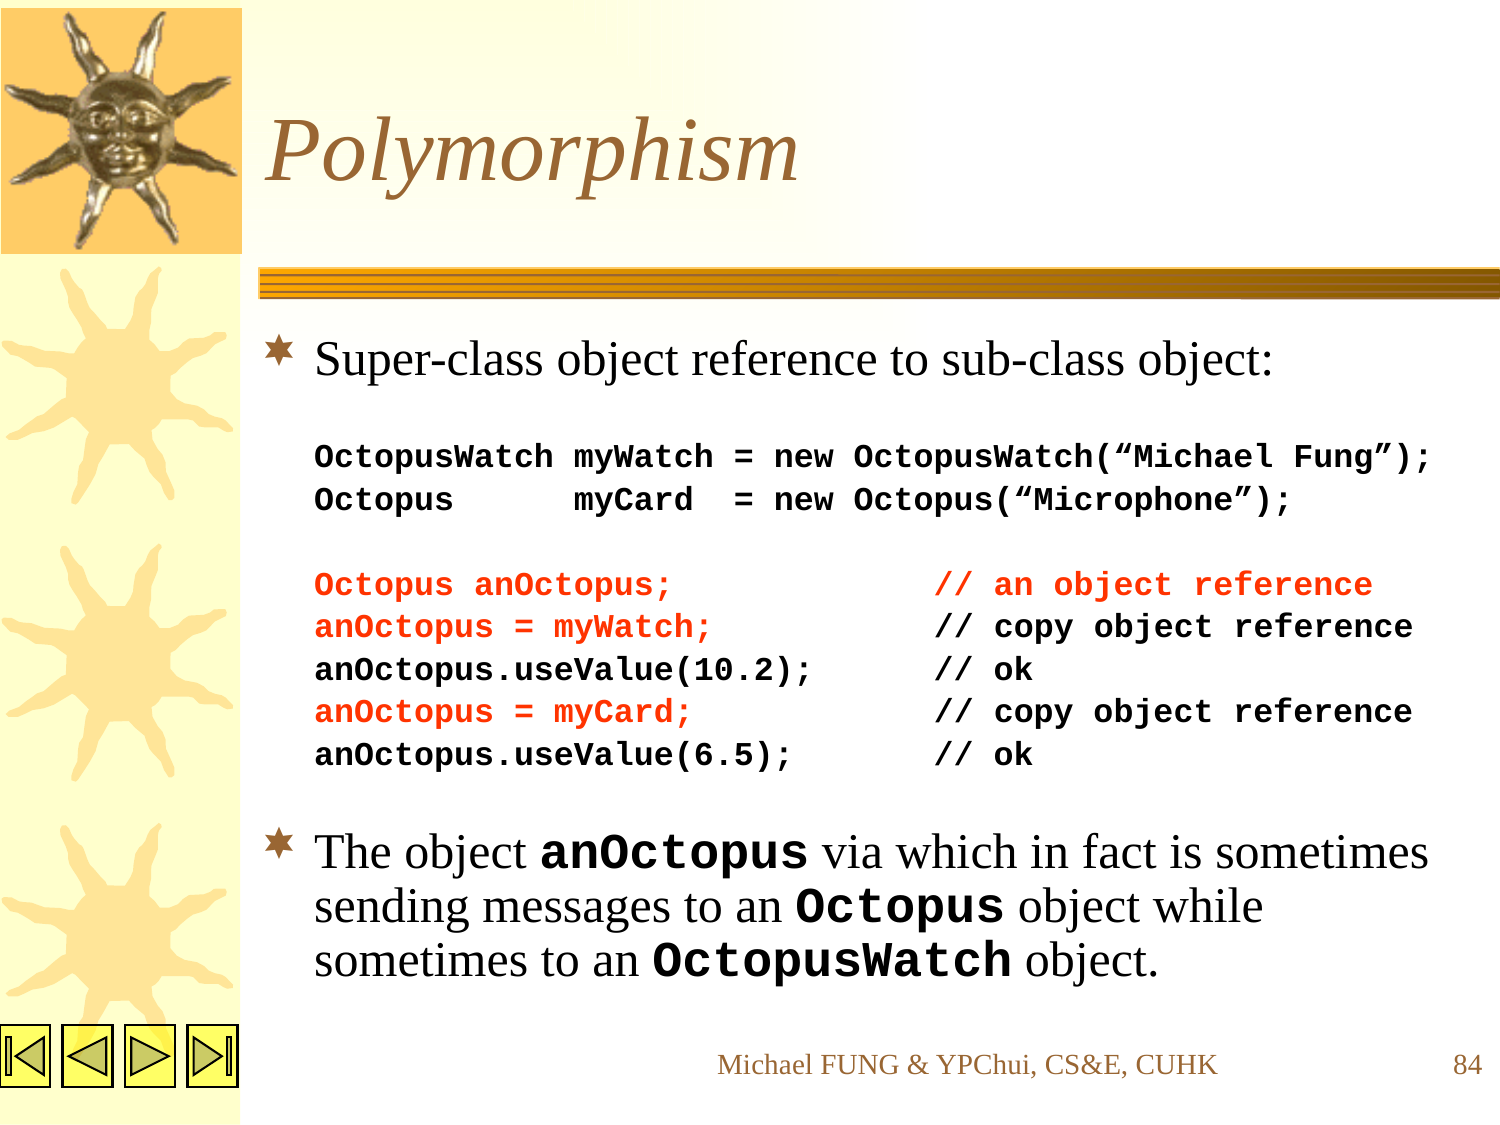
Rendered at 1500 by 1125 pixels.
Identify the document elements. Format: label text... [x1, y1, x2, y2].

title Polymorphism [250, 50, 1492, 238]
picture [1, 8, 242, 254]
slide_number 84 [1337, 1025, 1498, 1100]
list Super-class object reference to sub-class object: OctopusWatch myWatch = new OctopusWatch(“Michael Fung”); Octopus myCard = new Octopus(“Microphone”); Octopus anOctopus; // an object reference anOctopus = myWatch; // copy object reference anOctopus.useValue(10.2); // ok anOctopus = myCard; // copy object reference anOctopus.useValue(6.5); // ok The object anOctopus via which in fact is sometimes sending messages to an Octopus object while sometimes to an OctopusWatch object. [242, 324, 1494, 1000]
footer Michael FUNG & YPChui, CS&E, CUHK [622, 1025, 1313, 1100]
